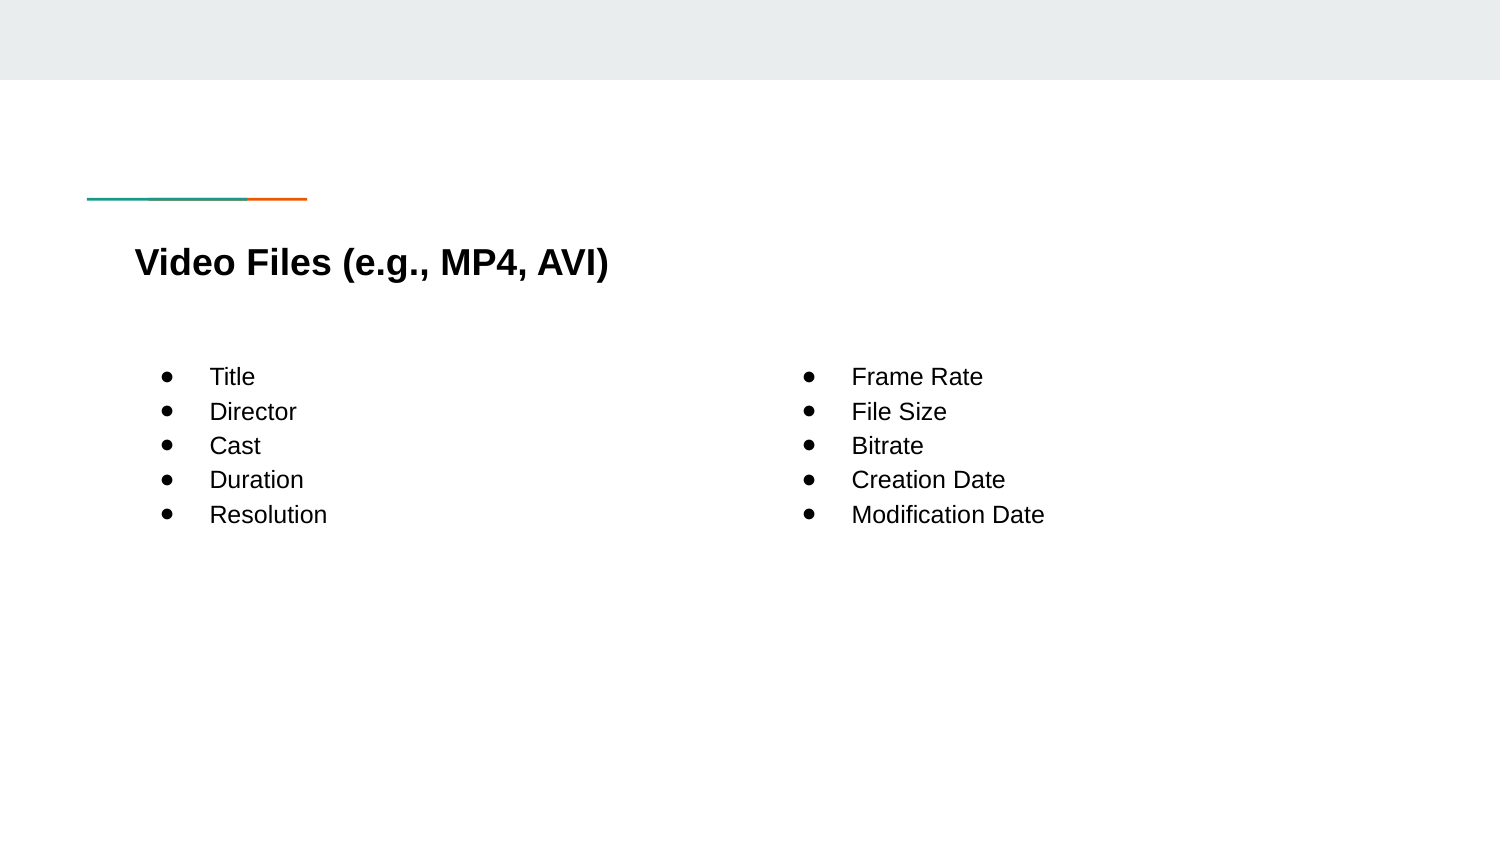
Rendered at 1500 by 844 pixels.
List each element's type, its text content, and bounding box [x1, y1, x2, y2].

list Title Director Cast Duration Resolution [119, 341, 739, 712]
title Video Files (e.g., MP4, AVI) [119, 216, 1381, 305]
list Frame Rate File Size Bitrate Creation Date Modification Date [761, 341, 1381, 712]
